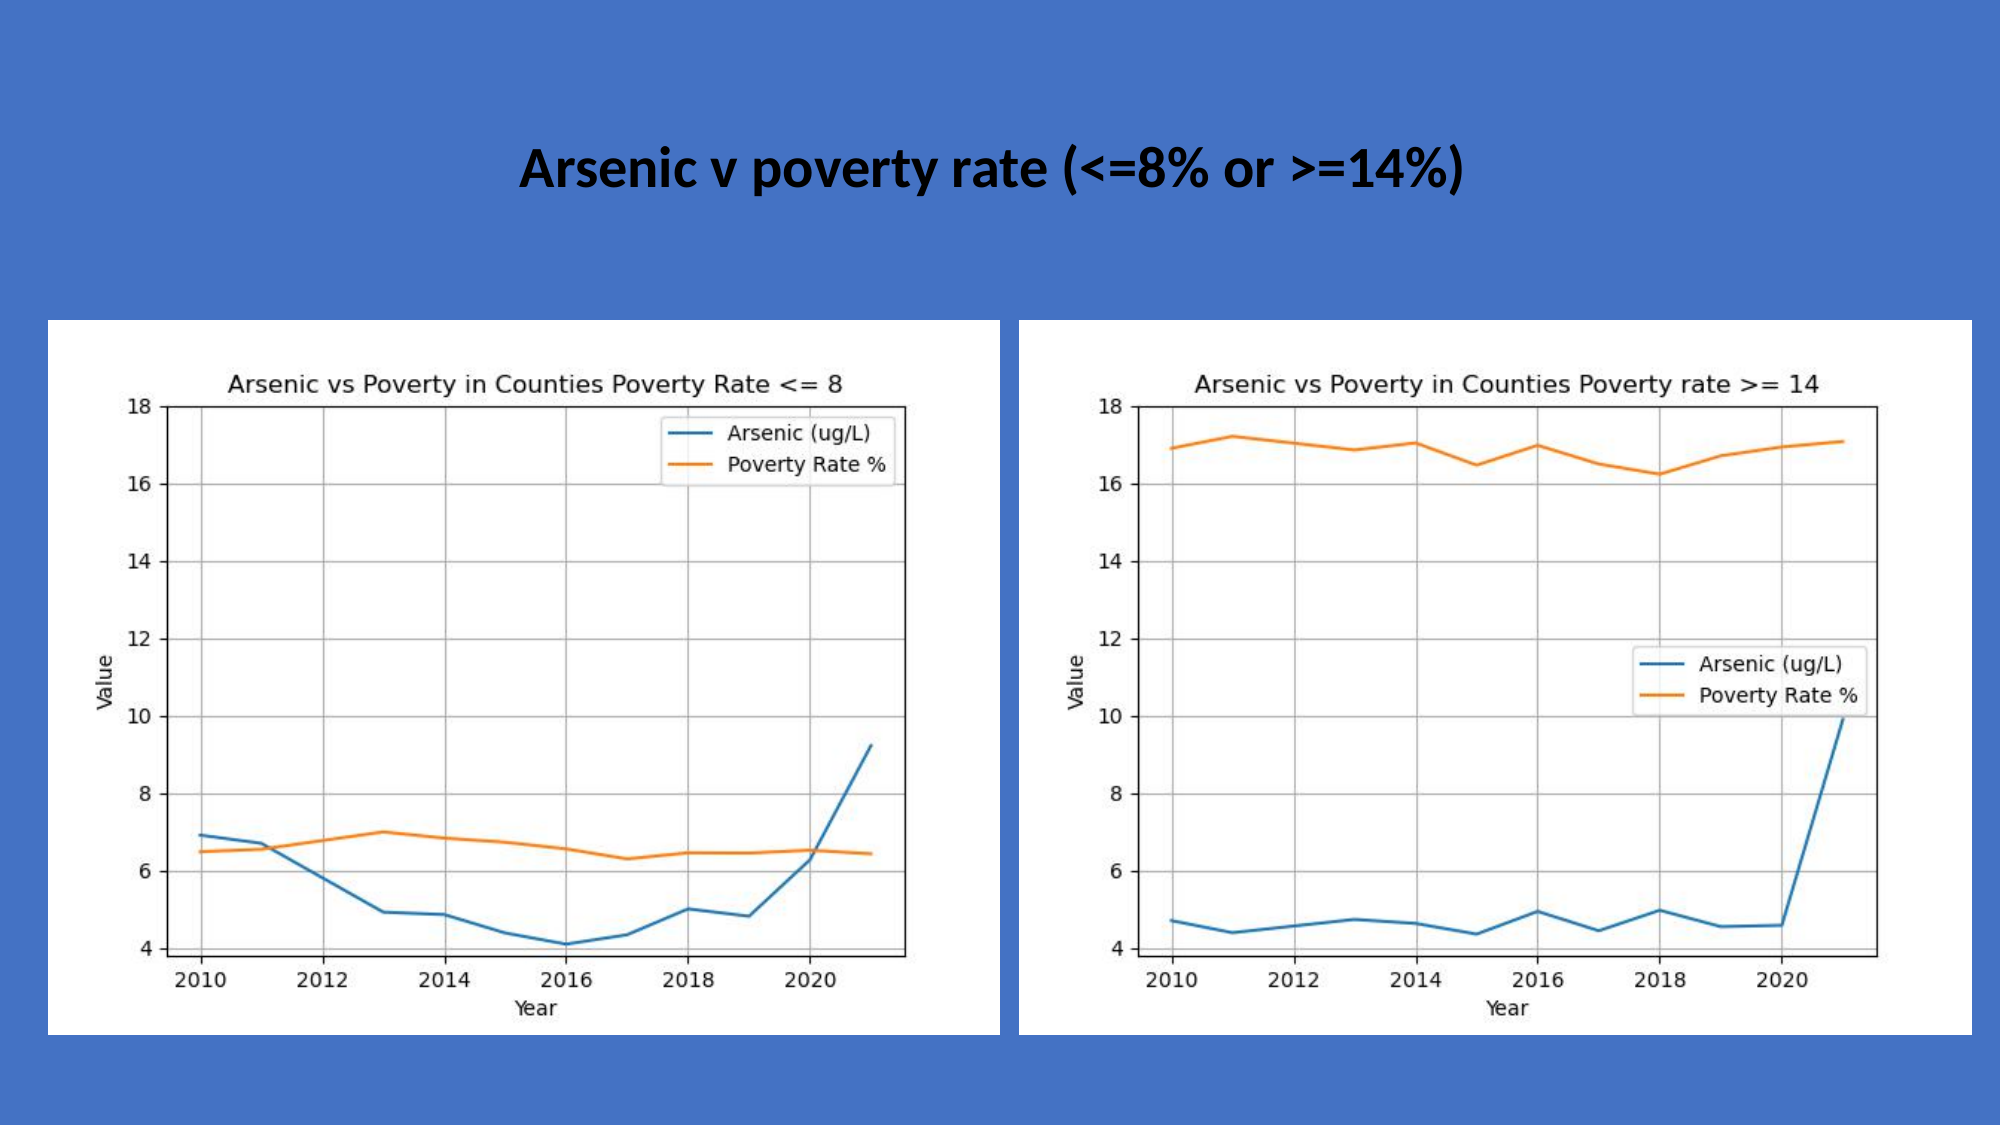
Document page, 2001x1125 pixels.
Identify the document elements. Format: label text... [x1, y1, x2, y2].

picture [1019, 320, 1972, 1035]
picture [47, 320, 1001, 1035]
title Arsenic v poverty rate (<=8% or >=14%) [137, 59, 1863, 278]
